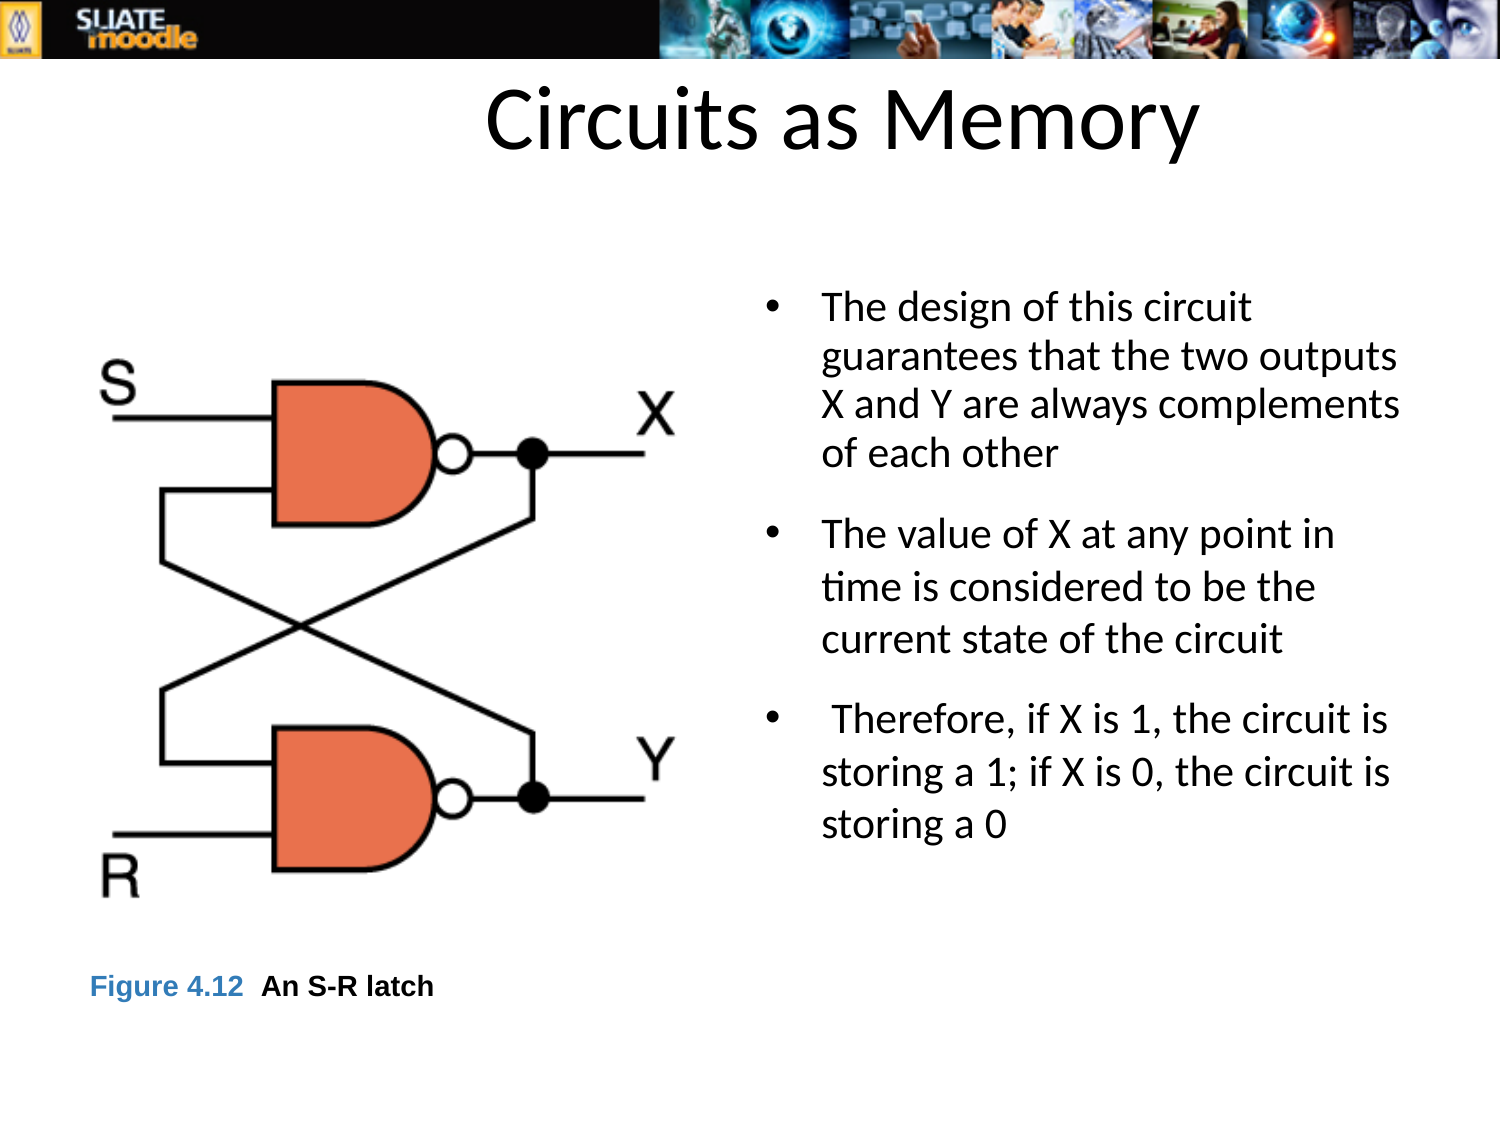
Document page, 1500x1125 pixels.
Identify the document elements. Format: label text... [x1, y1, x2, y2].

list The design of this circuit guarantees that the two outputs X and Y are always complements of each other The value of X at any point in time is considered to be the current state of the circuit Therefore, if X is 1, the circuit is storing a 1; if X is 0, the circuit is storing a 0 [750, 275, 1425, 1025]
title Circuits as Memory [225, 24, 1463, 213]
picture [62, 312, 713, 947]
picture [0, 0, 1500, 59]
text_box Figure 4.12 An S-R latch [75, 962, 800, 1011]
